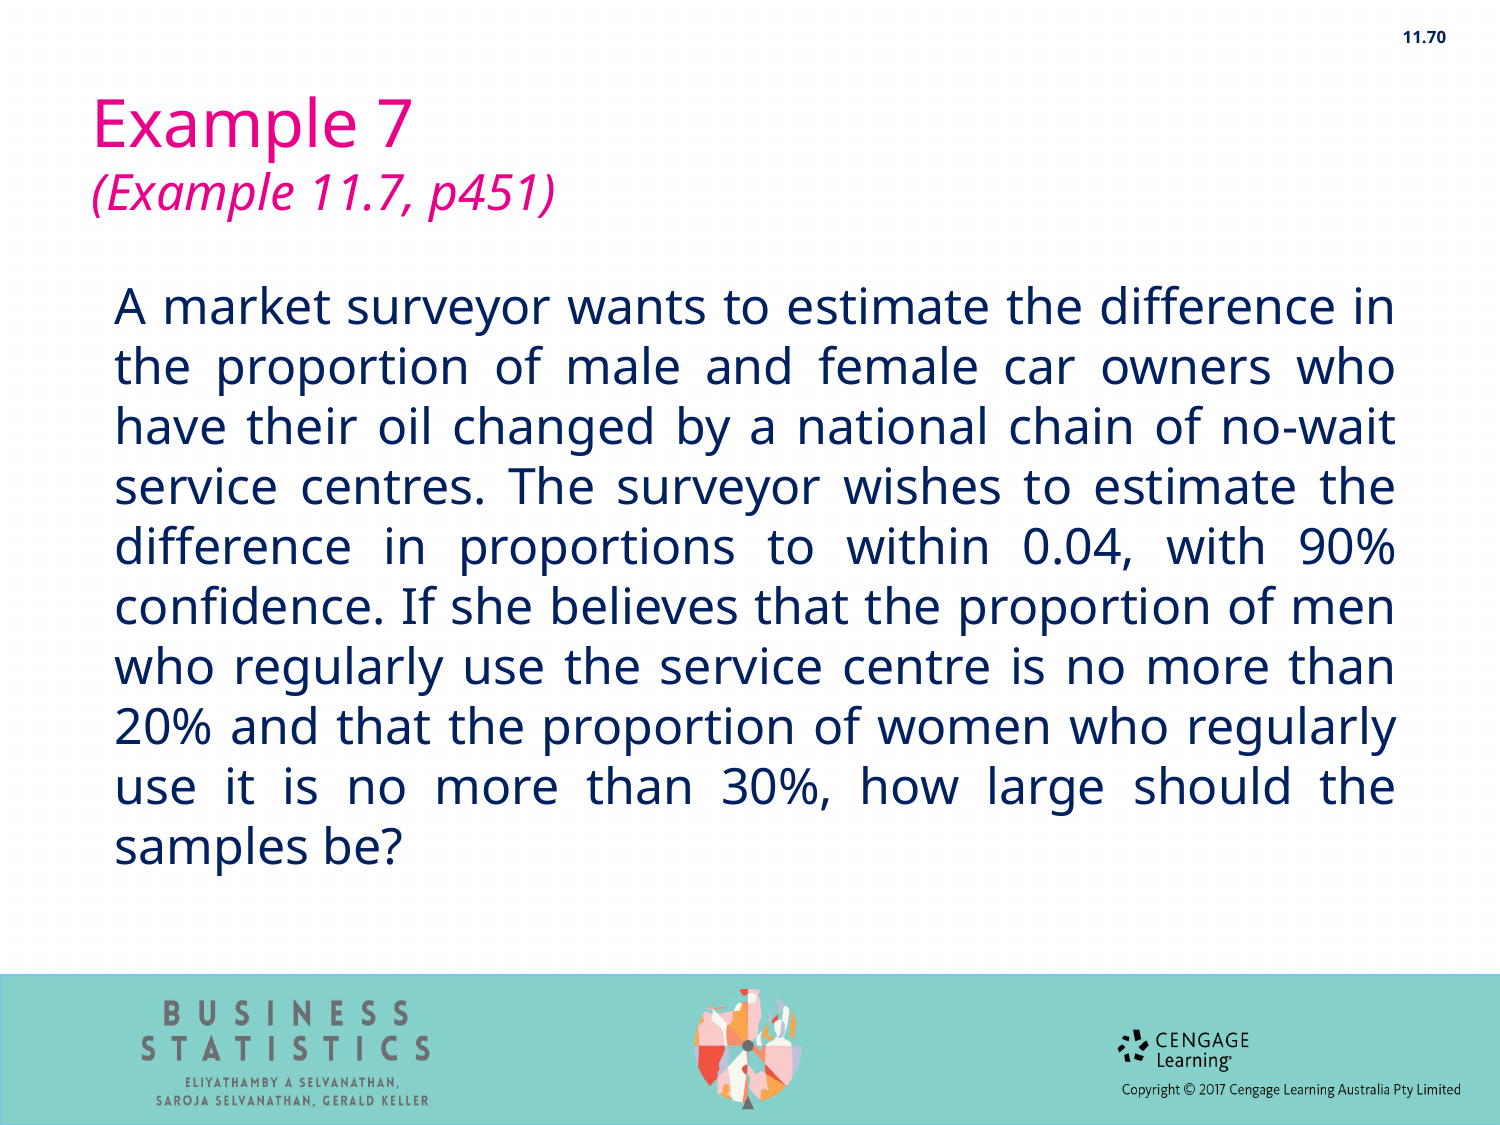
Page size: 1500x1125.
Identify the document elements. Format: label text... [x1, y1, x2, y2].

picture [0, 0, 1500, 1125]
title Example 7 (Example 11.7, p451) [76, 78, 1427, 224]
text_box 11.70 [1387, 0, 1500, 60]
list A market surveyor wants to estimate the difference in the proportion of male and female car owners who have their oil changed by a national chain of no-wait service centres. The surveyor wishes to estimate the difference in proportions to within 0.04, with 90% confidence. If she believes that the proportion of men who regularly use the service centre is no more than 20% and that the proportion of women who regularly use it is no more than 30%, how large should the samples be? [99, 267, 1413, 858]
